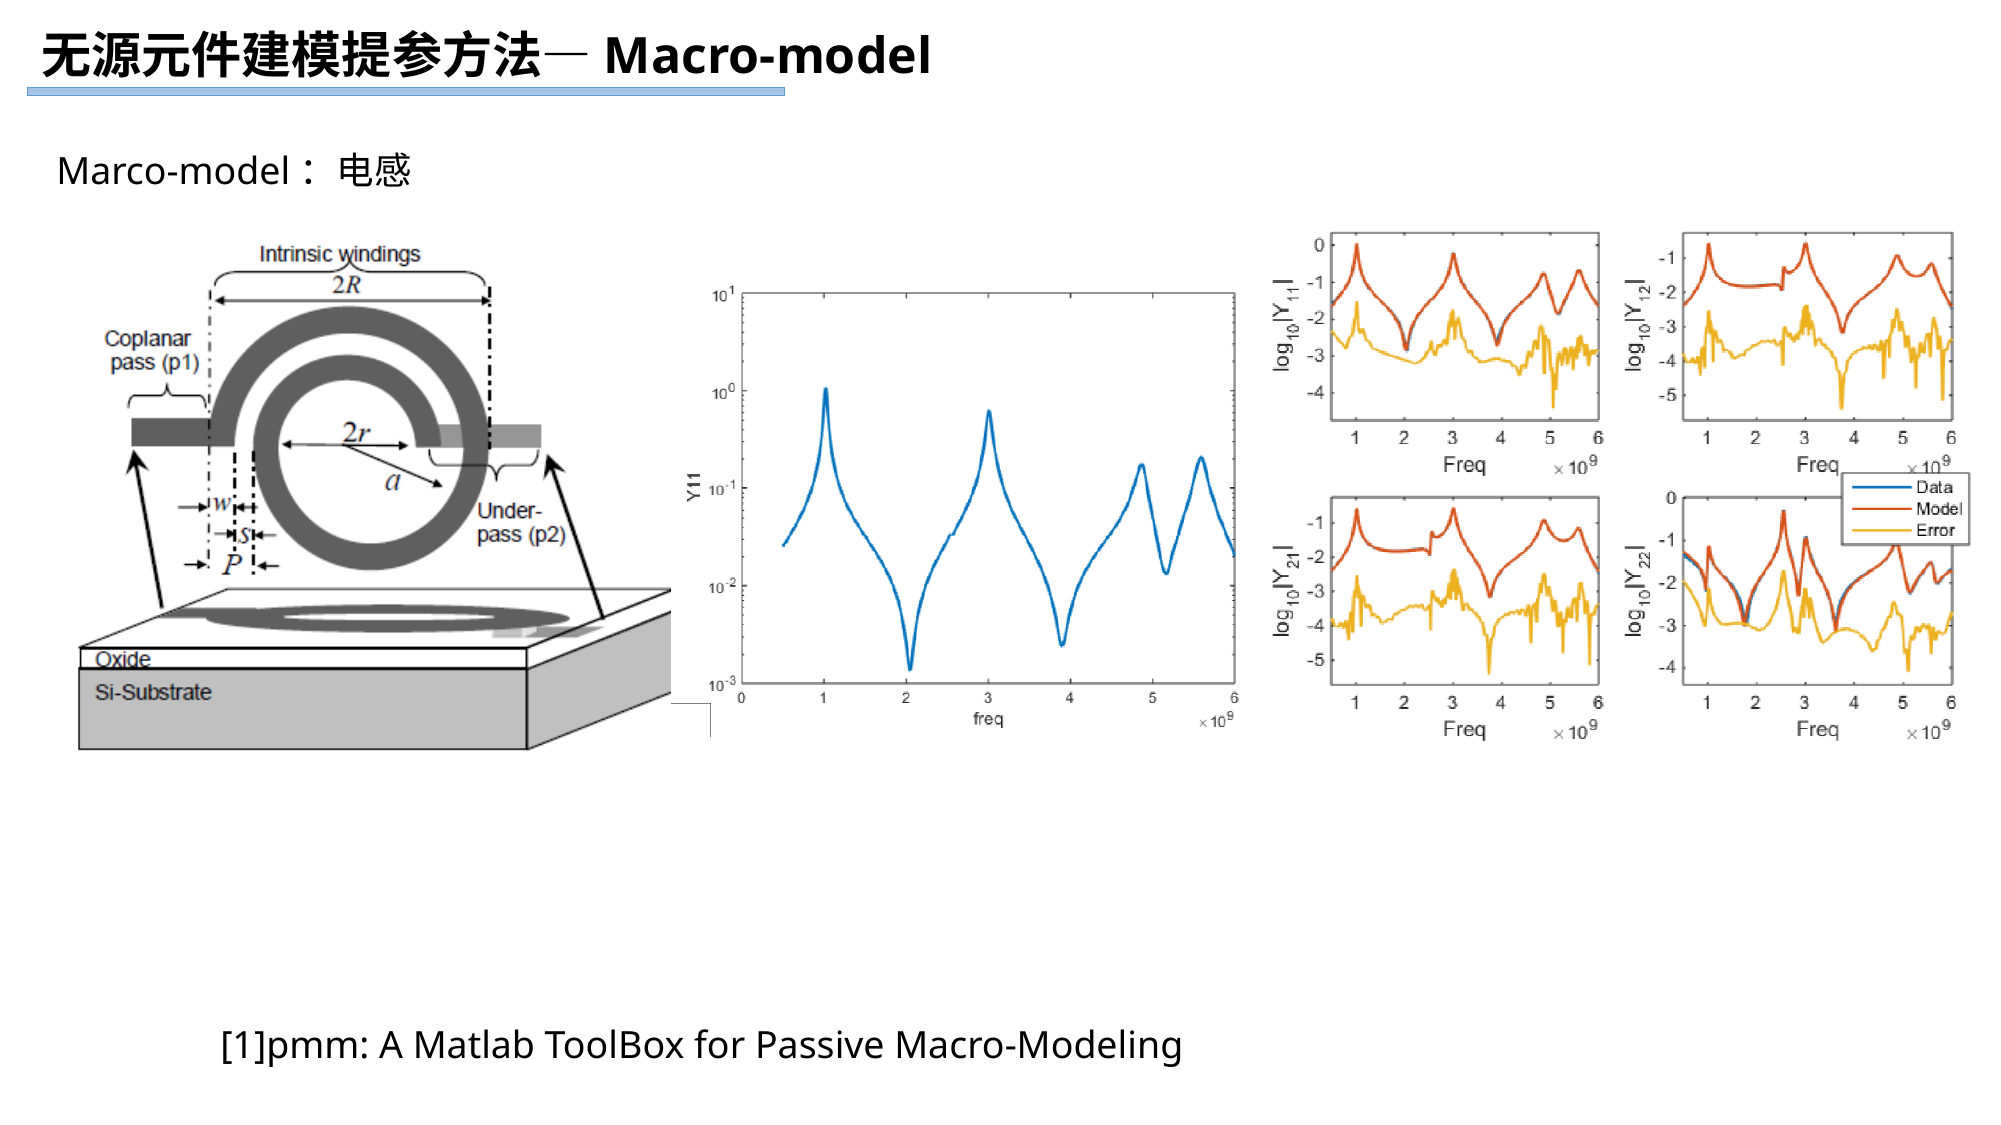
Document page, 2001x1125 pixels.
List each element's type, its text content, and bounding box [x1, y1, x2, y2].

picture [41, 218, 1976, 780]
text_box [27, 91, 785, 96]
text_box Marco-model：电感 [41, 139, 635, 200]
text_box 无源元件建模提参方法—Macro-model [27, 15, 1200, 91]
text_box [1]pmm: A Matlab ToolBox for Passive Macro-Modeling [205, 1013, 1949, 1073]
